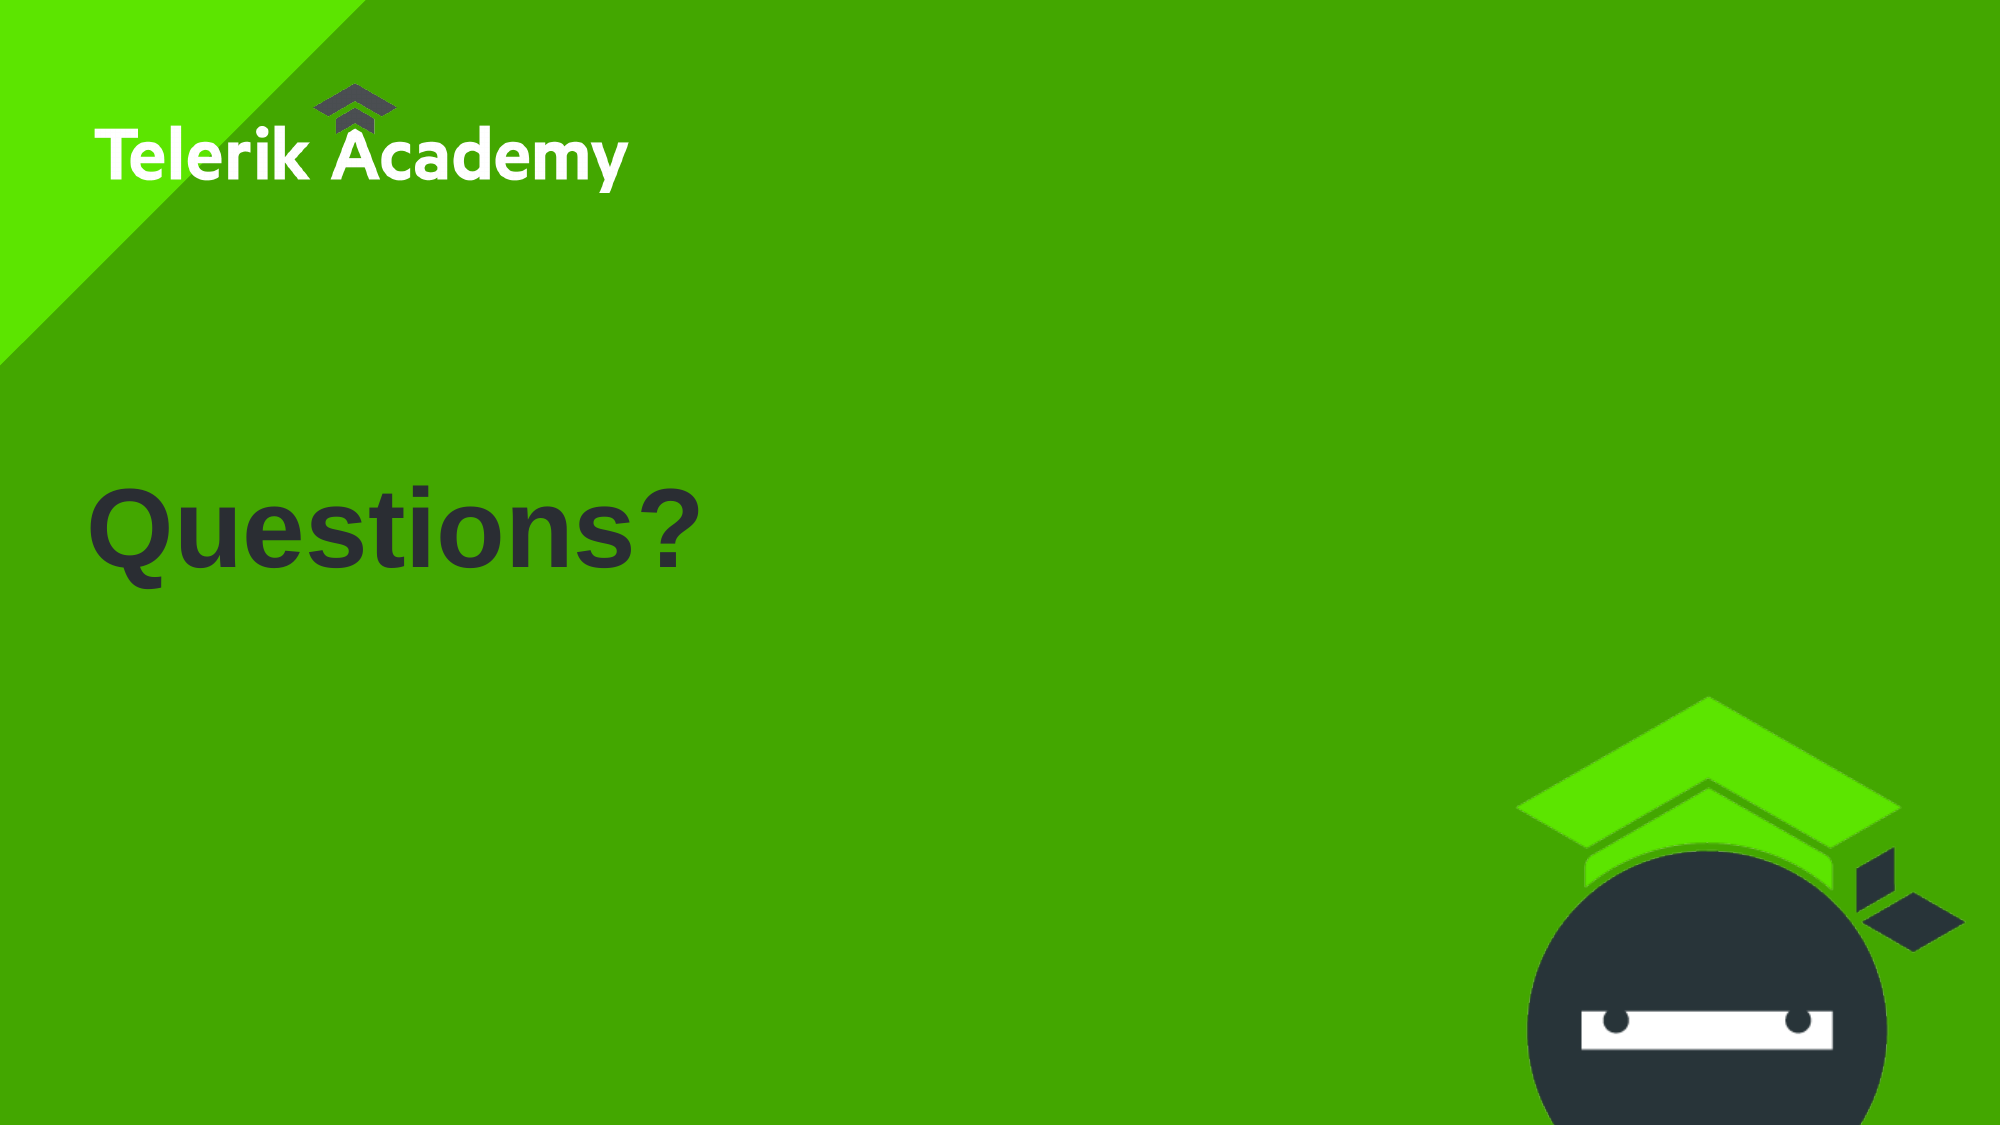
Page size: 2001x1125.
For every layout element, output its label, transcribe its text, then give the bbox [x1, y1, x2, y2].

picture [1491, 684, 1982, 1125]
picture [42, 26, 686, 240]
title Questions? [71, 475, 1850, 588]
